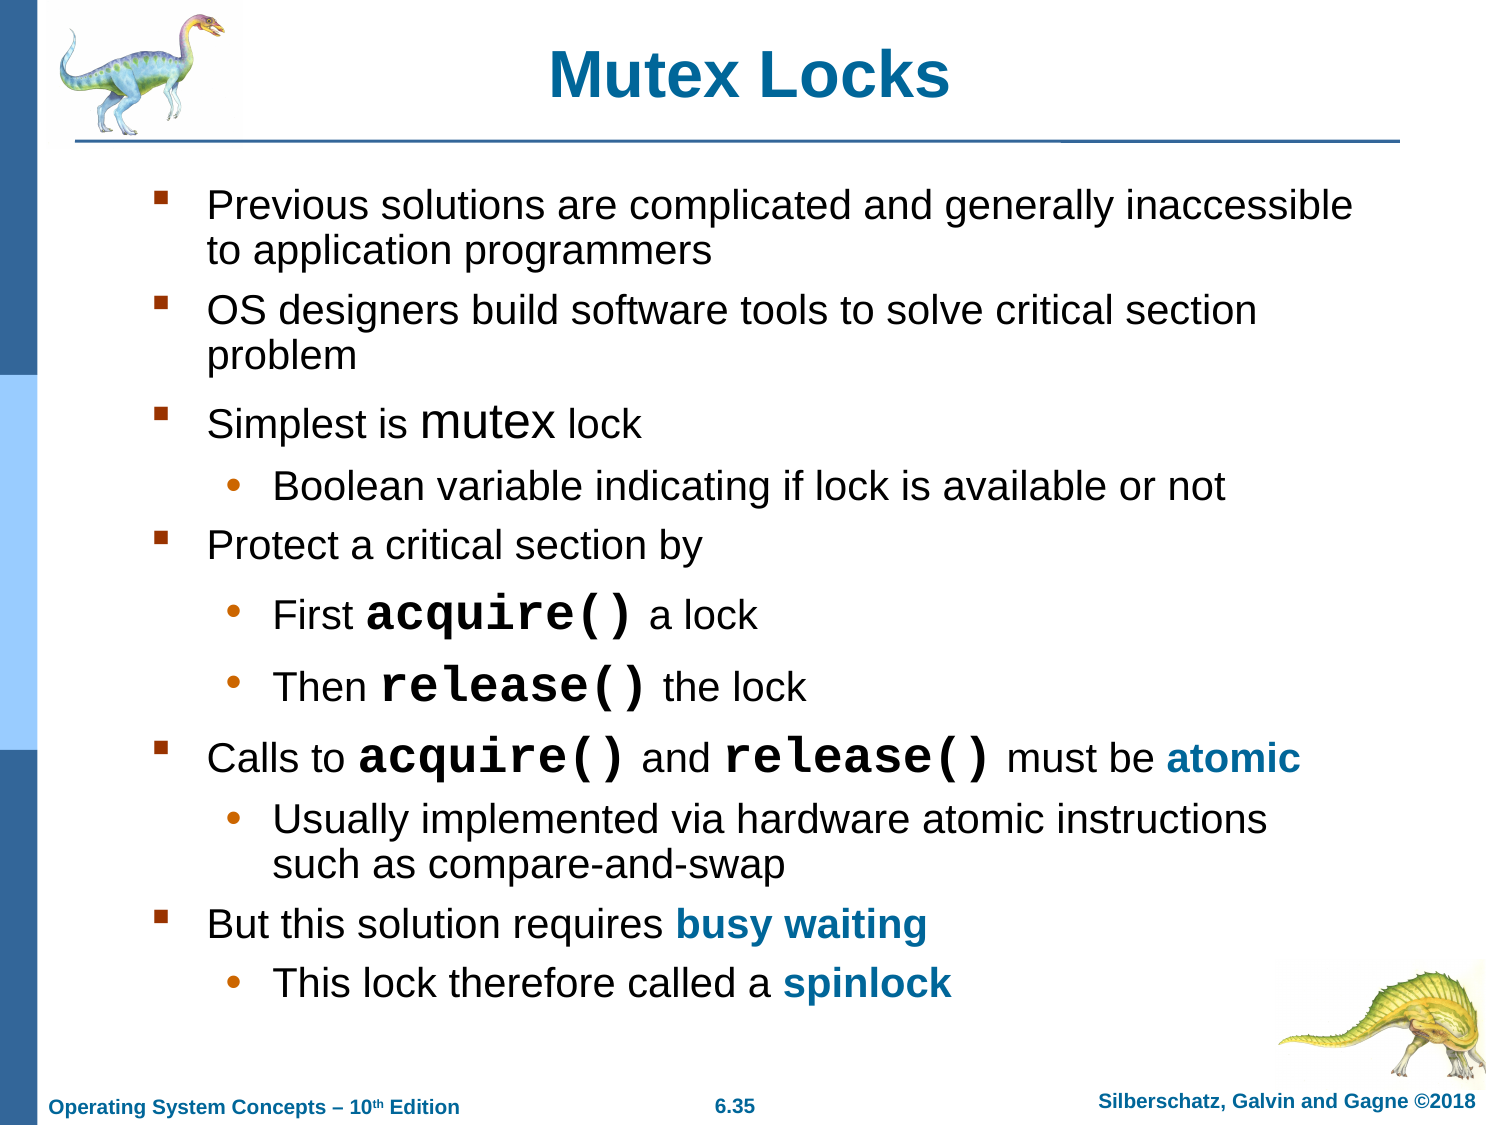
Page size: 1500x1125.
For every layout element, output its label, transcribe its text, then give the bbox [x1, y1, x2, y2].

list Previous solutions are complicated and generally inaccessible to application programmers OS designers build software tools to solve critical section problem Simplest is mutex lock Boolean variable indicating if lock is available or not Protect a critical section by First acquire() a lock Then release() the lock Calls to acquire() and release() must be atomic Usually implemented via hardware atomic instructions such as compare-and-swap But this solution requires busy waiting This lock therefore called a spinlock [135, 176, 1379, 986]
picture [1275, 959, 1486, 1090]
title Mutex Locks [75, 23, 1425, 119]
picture [46, 0, 243, 149]
